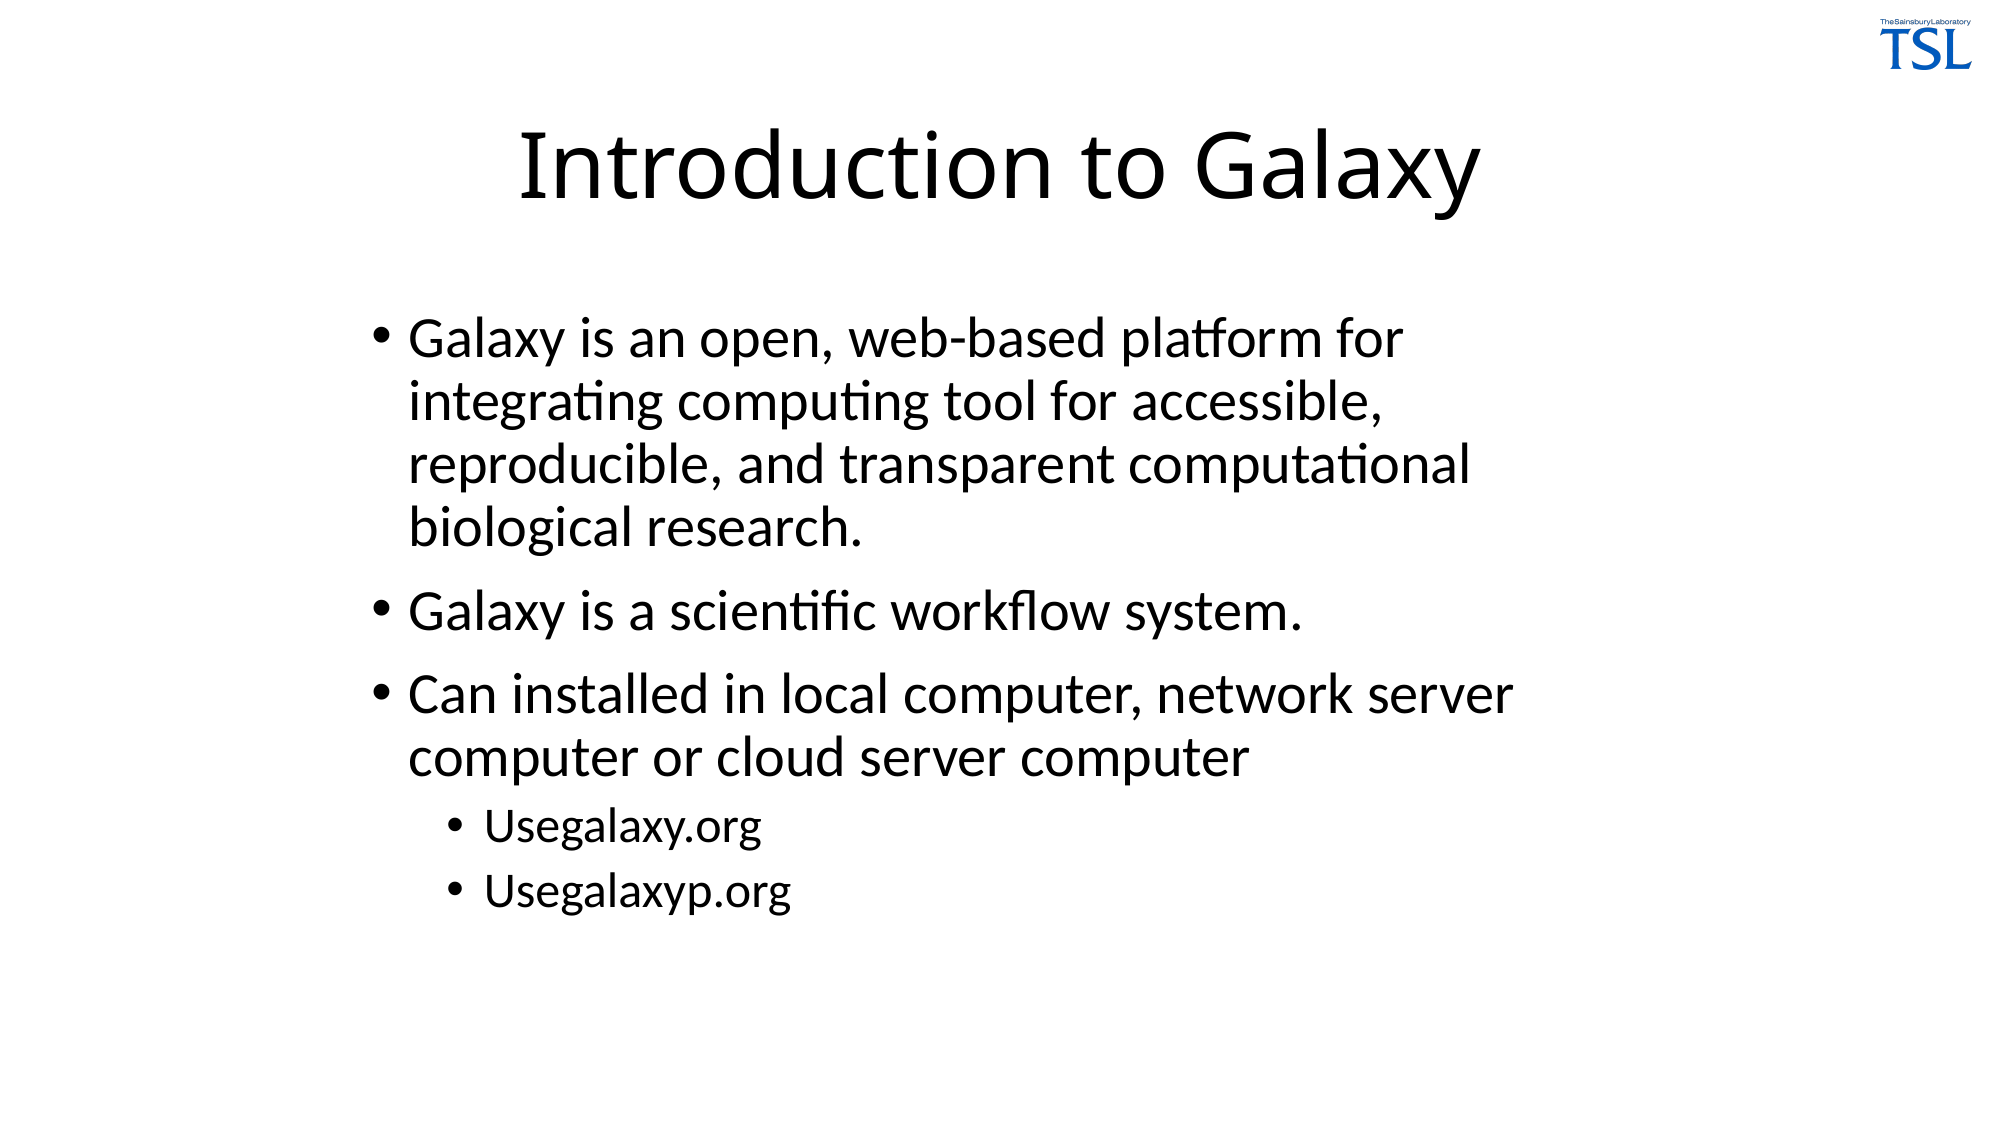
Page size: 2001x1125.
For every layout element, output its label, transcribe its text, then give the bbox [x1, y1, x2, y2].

list Galaxy is an open, web-based platform for integrating computing tool for accessible, reproducible, and transparent computational biological research. Galaxy is a scientific workflow system. Can installed in local computer, network server computer or cloud server computer Usegalaxy.org Usegalaxyp.org [356, 299, 1668, 1014]
picture [1880, 19, 1972, 70]
title Introduction to Galaxy [137, 59, 1863, 278]
